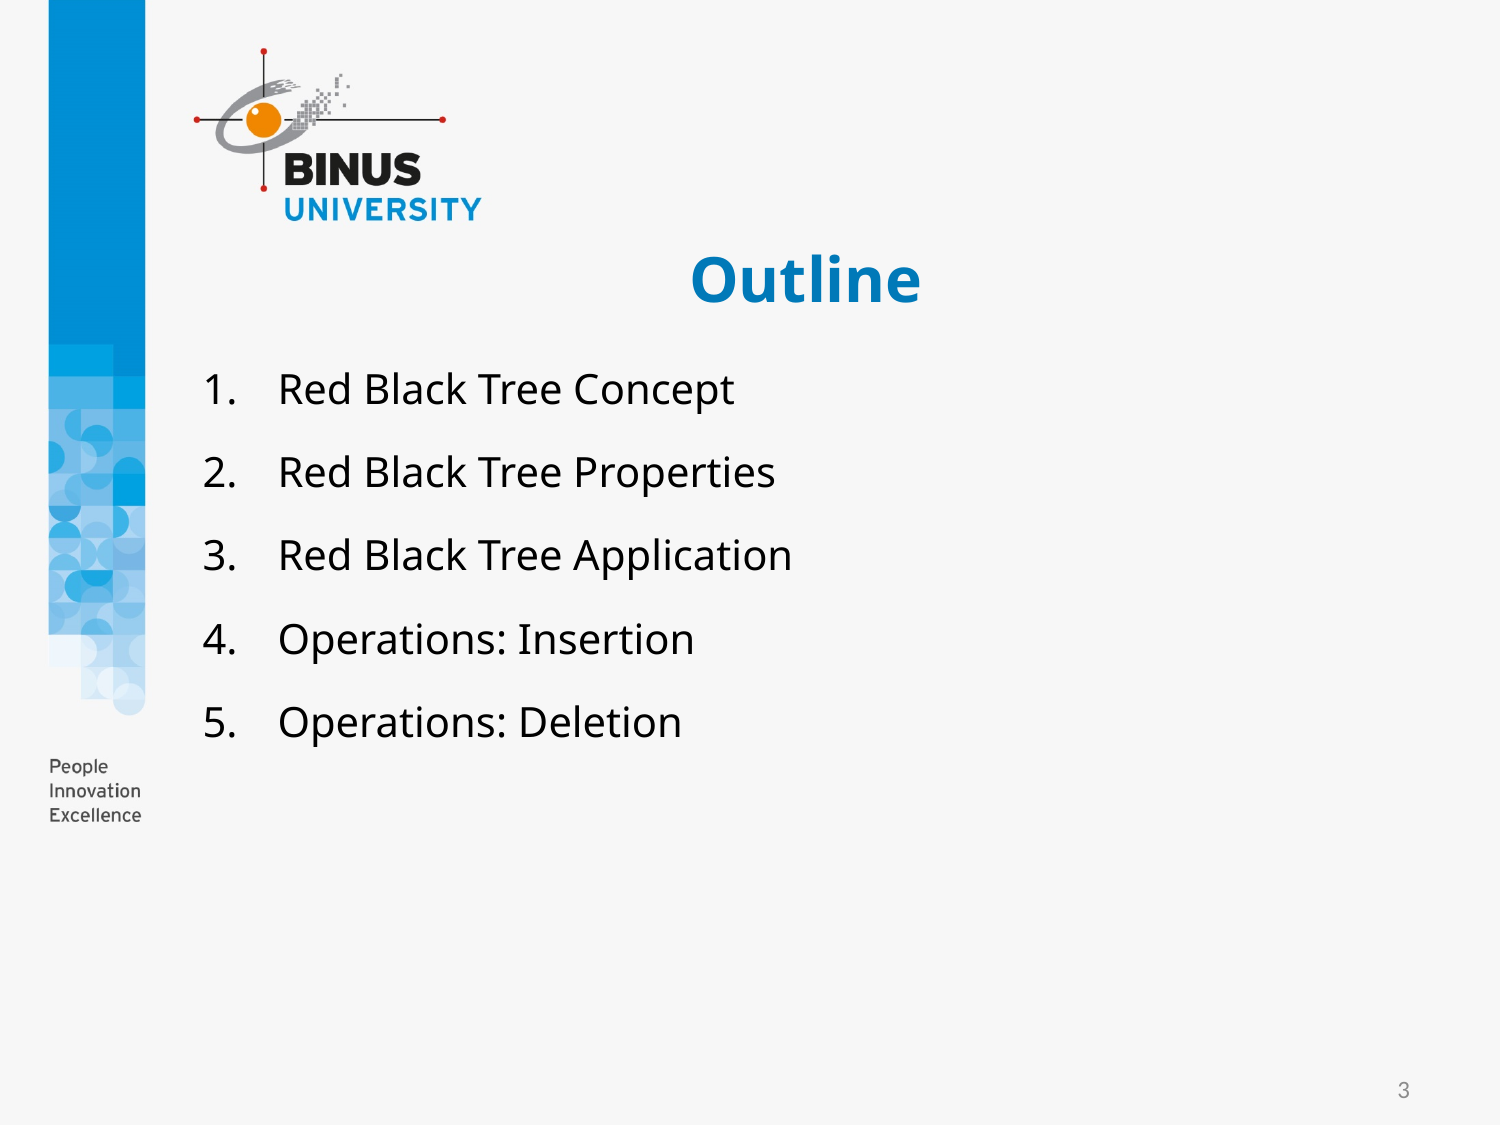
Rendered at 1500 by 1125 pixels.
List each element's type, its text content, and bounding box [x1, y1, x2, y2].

list Red Black Tree Concept Red Black Tree Properties Red Black Tree Application Operations: Insertion Operations: Deletion [187, 329, 1436, 1062]
title Outline [187, 224, 1425, 329]
picture [0, 0, 1500, 845]
slide_number 3 [1074, 1058, 1425, 1119]
